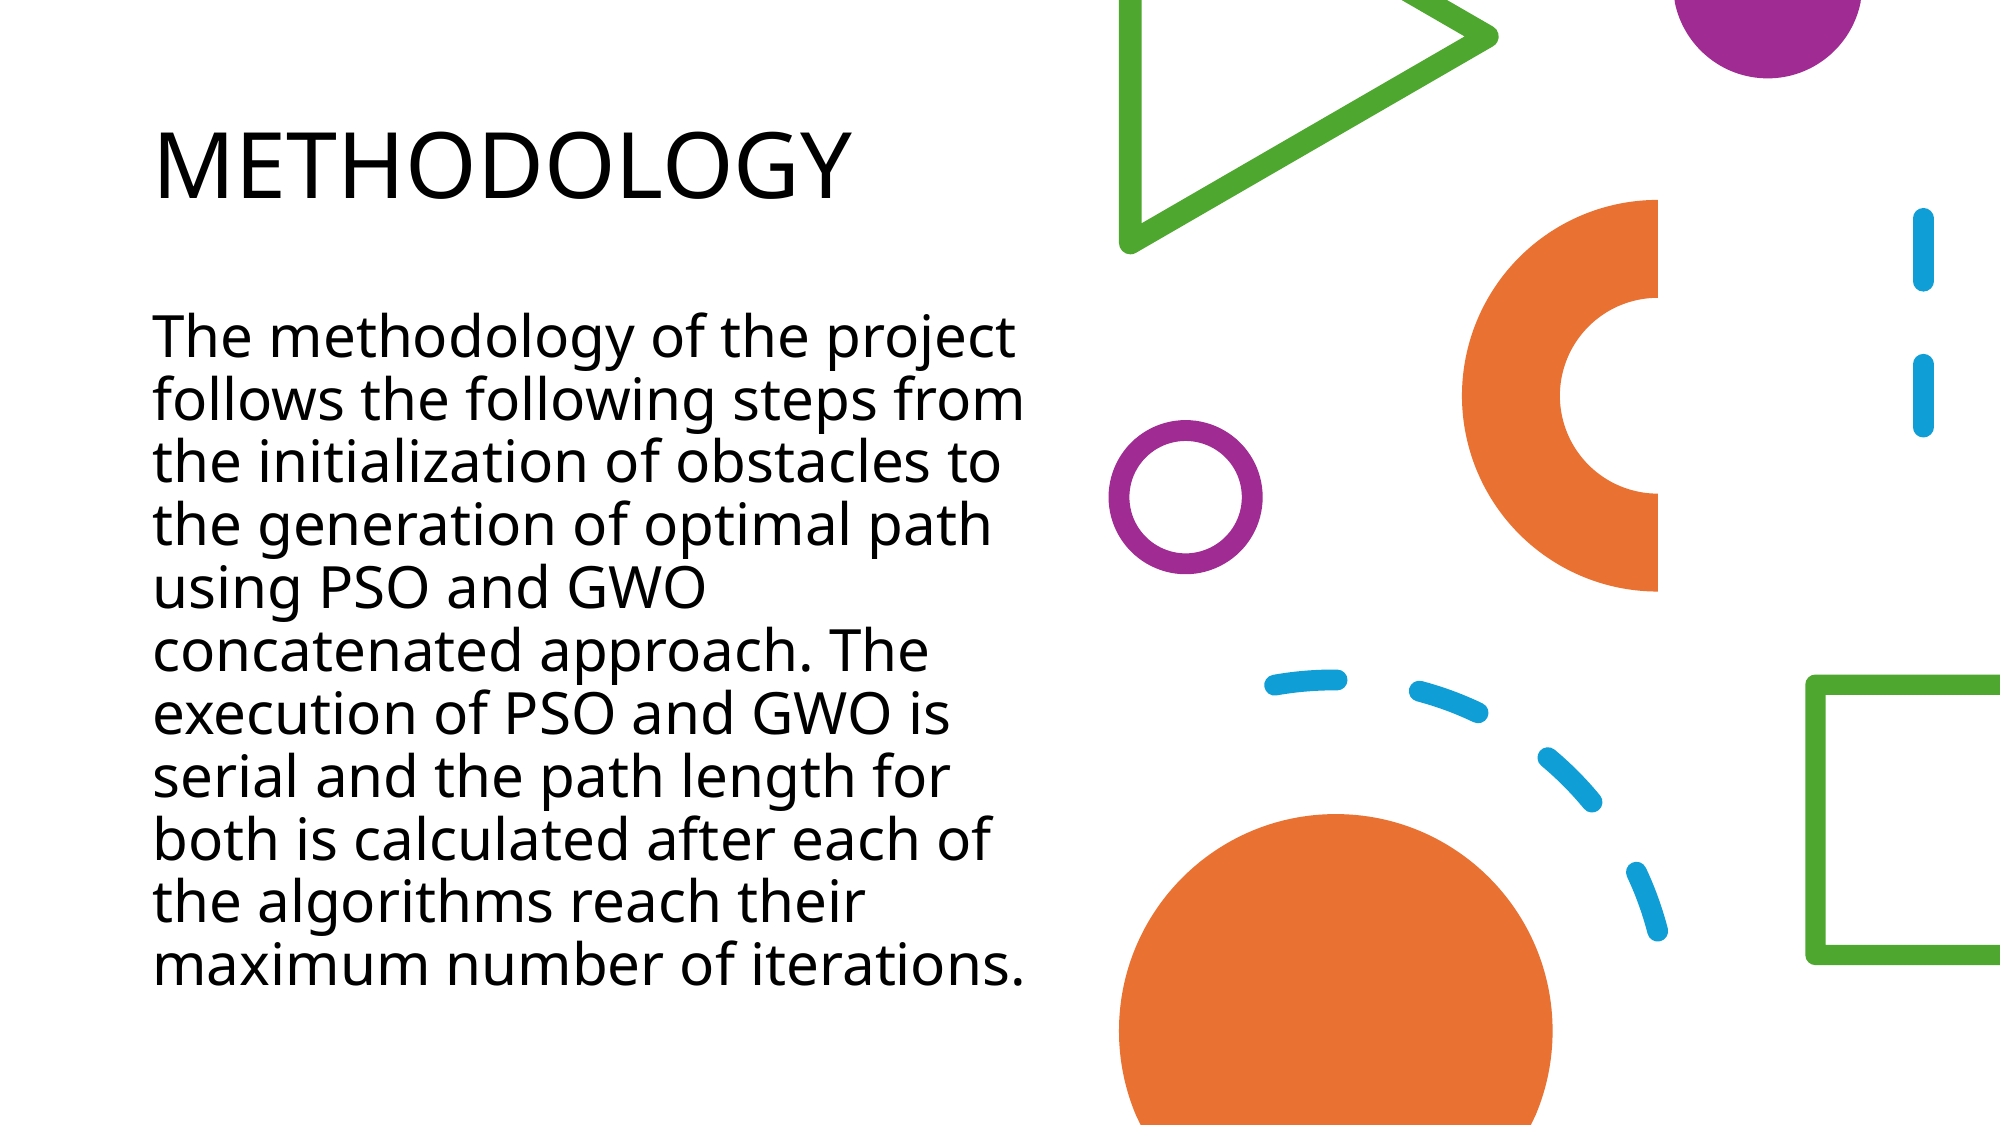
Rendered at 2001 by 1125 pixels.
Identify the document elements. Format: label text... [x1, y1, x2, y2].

text_box [1460, 198, 1660, 594]
text_box [1118, 0, 1499, 255]
title METHODOLOGY [137, 59, 1050, 278]
text_box [1273, 678, 1665, 977]
text_box [0, 0, 2000, 1125]
list The methodology of the project follows the following steps from the initialization of obstacles to the generation of optimal path using PSO and GWO concatenated approach. The execution of PSO and GWO is serial and the path length for both is calculated after each of the algorithms reach their maximum number of iterations. [137, 299, 1050, 1014]
text_box [1117, 812, 1555, 1125]
text_box [1673, 0, 1863, 80]
text_box [1117, 428, 1254, 566]
text_box [1805, 674, 2000, 966]
